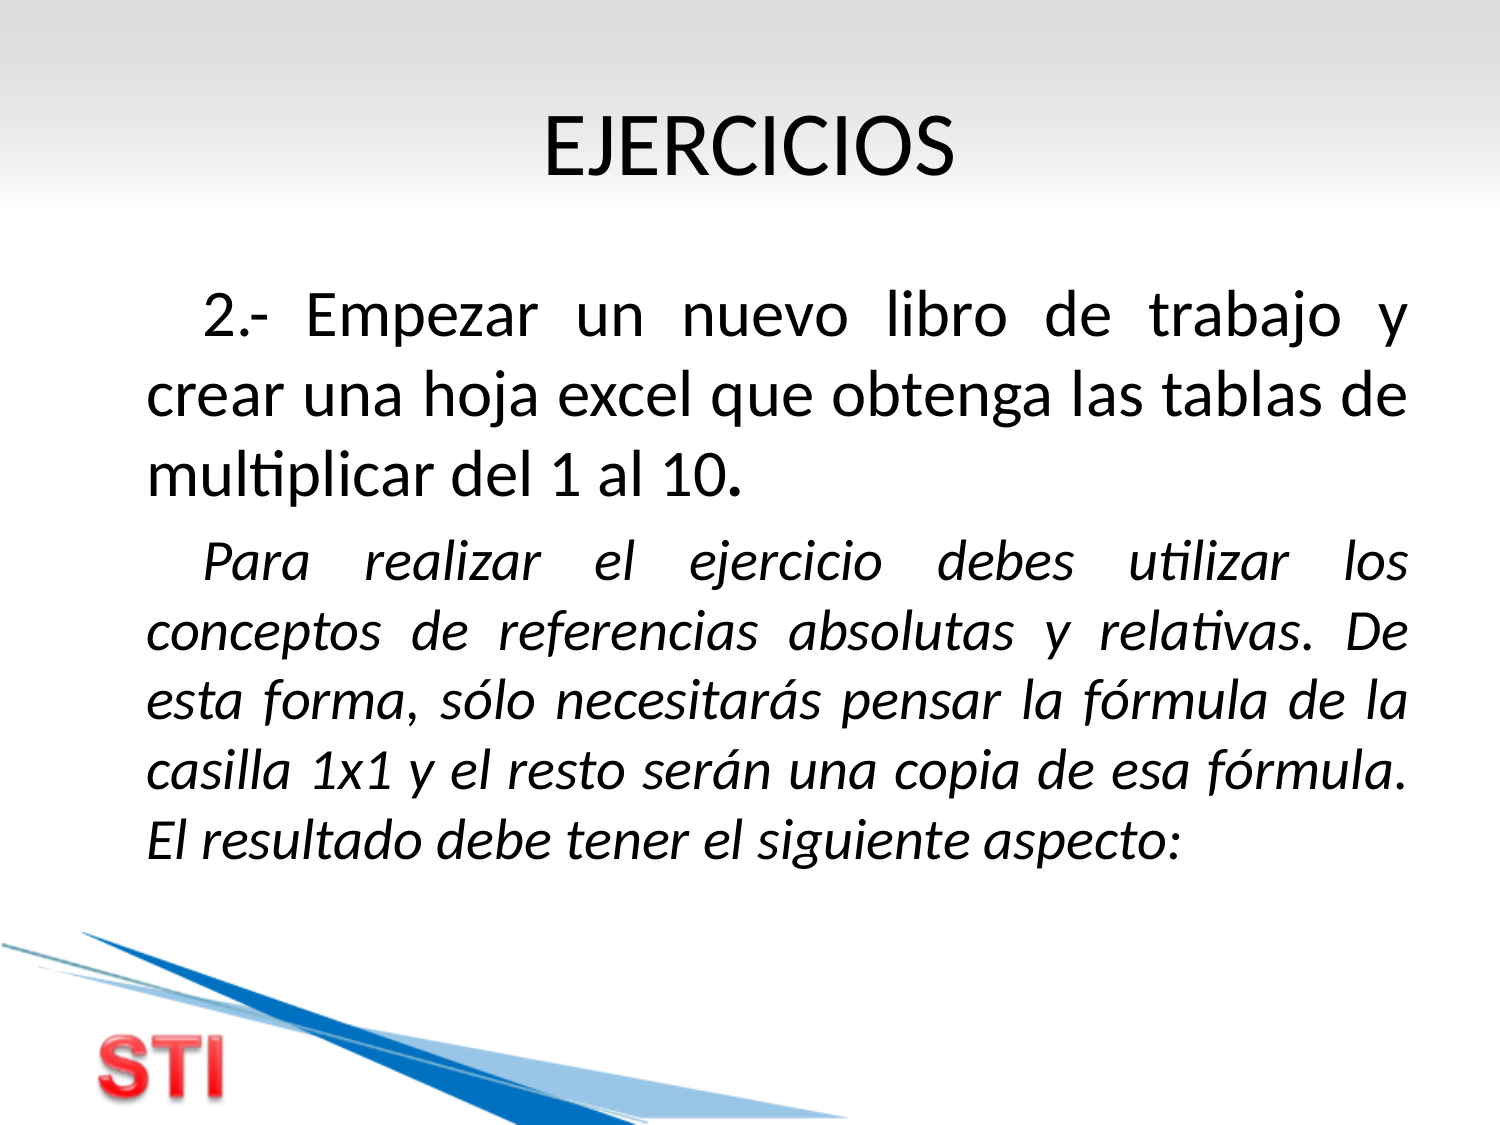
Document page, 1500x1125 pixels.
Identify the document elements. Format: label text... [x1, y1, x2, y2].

list 2.- Empezar un nuevo libro de trabajo y crear una hoja excel que obtenga las tablas de multiplicar del 1 al 10. Para realizar el ejercicio debes utilizar los conceptos de referencias absolutas y relativas. De esta forma, sólo necesitarás pensar la fórmula de la casilla 1x1 y el resto serán una copia de esa fórmula. El resultado debe tener el siguiente aspecto: [75, 262, 1425, 1005]
title EJERCICIOS [75, 45, 1425, 233]
picture [0, 0, 1500, 1125]
